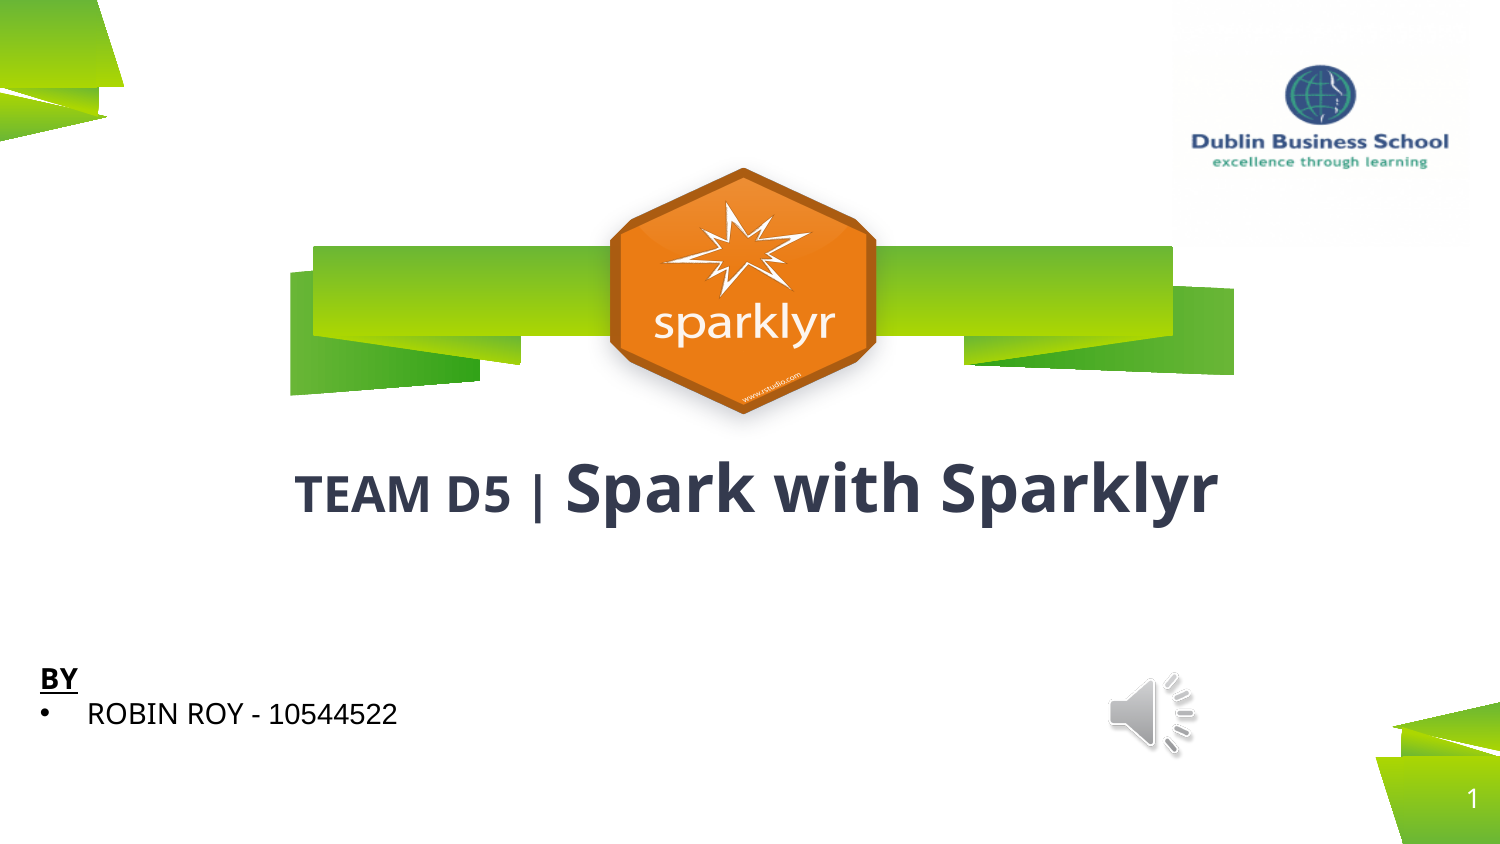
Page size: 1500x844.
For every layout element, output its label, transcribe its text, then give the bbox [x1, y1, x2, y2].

slide_number ‹#› [1401, 756, 1482, 844]
subtitle TEAM D5 | Spark with Sparklyr [139, 434, 1376, 576]
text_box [250, 246, 604, 376]
picture [1108, 669, 1200, 762]
picture [609, 167, 877, 415]
picture [1172, 0, 1470, 247]
text_box BY ROBIN ROY - 10544522 [24, 652, 481, 773]
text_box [881, 246, 1235, 376]
